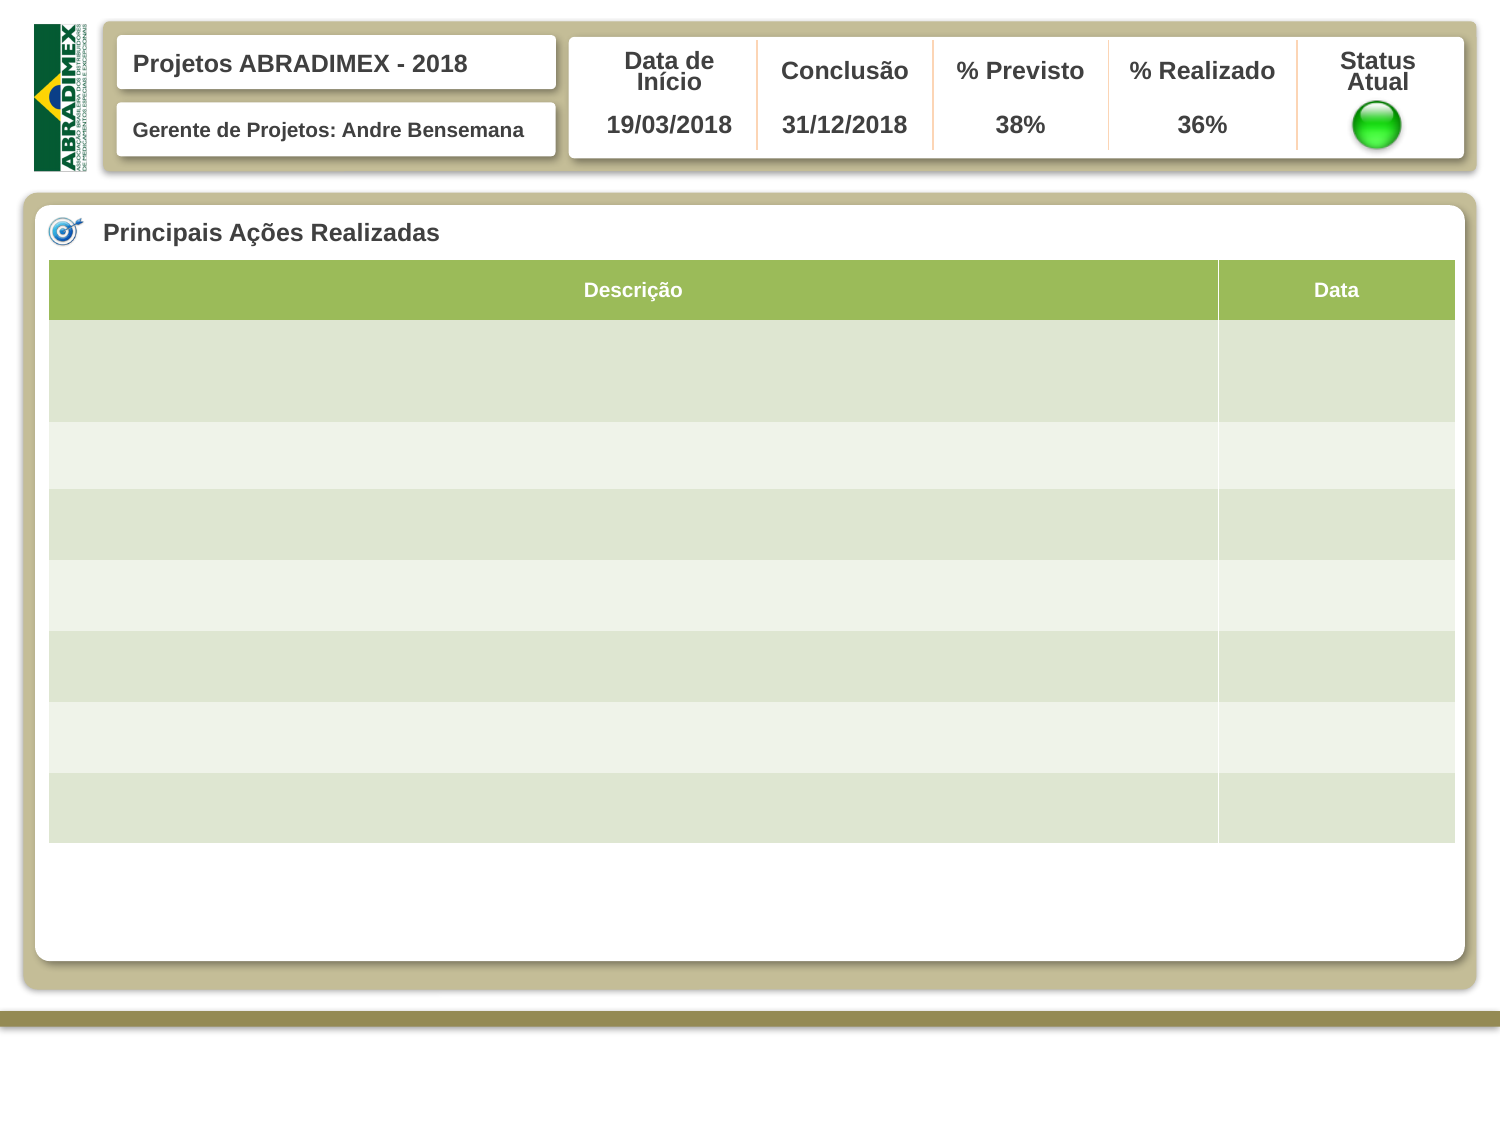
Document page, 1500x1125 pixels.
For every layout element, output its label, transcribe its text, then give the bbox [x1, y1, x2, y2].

table_header Descrição [49, 260, 1218, 320]
table_cell [49, 773, 1218, 843]
text_box [22, 191, 1478, 991]
table_cell [49, 489, 1218, 560]
table_cell [49, 702, 1218, 773]
table_cell [49, 631, 1218, 702]
table_cell [1219, 702, 1455, 773]
table_cell [49, 320, 1218, 422]
table_cell [1219, 560, 1455, 631]
table_cell [1219, 320, 1455, 422]
table_header Data [1219, 260, 1455, 320]
text_box Principais Ações Realizadas [34, 204, 1466, 962]
picture [34, 24, 87, 172]
table_cell [49, 422, 1218, 489]
table_cell [1219, 631, 1455, 702]
table_cell [1219, 422, 1455, 489]
table_cell [49, 560, 1218, 631]
table_cell [1219, 773, 1455, 843]
picture [44, 210, 87, 252]
table_cell [1219, 489, 1455, 560]
picture [1347, 97, 1407, 157]
